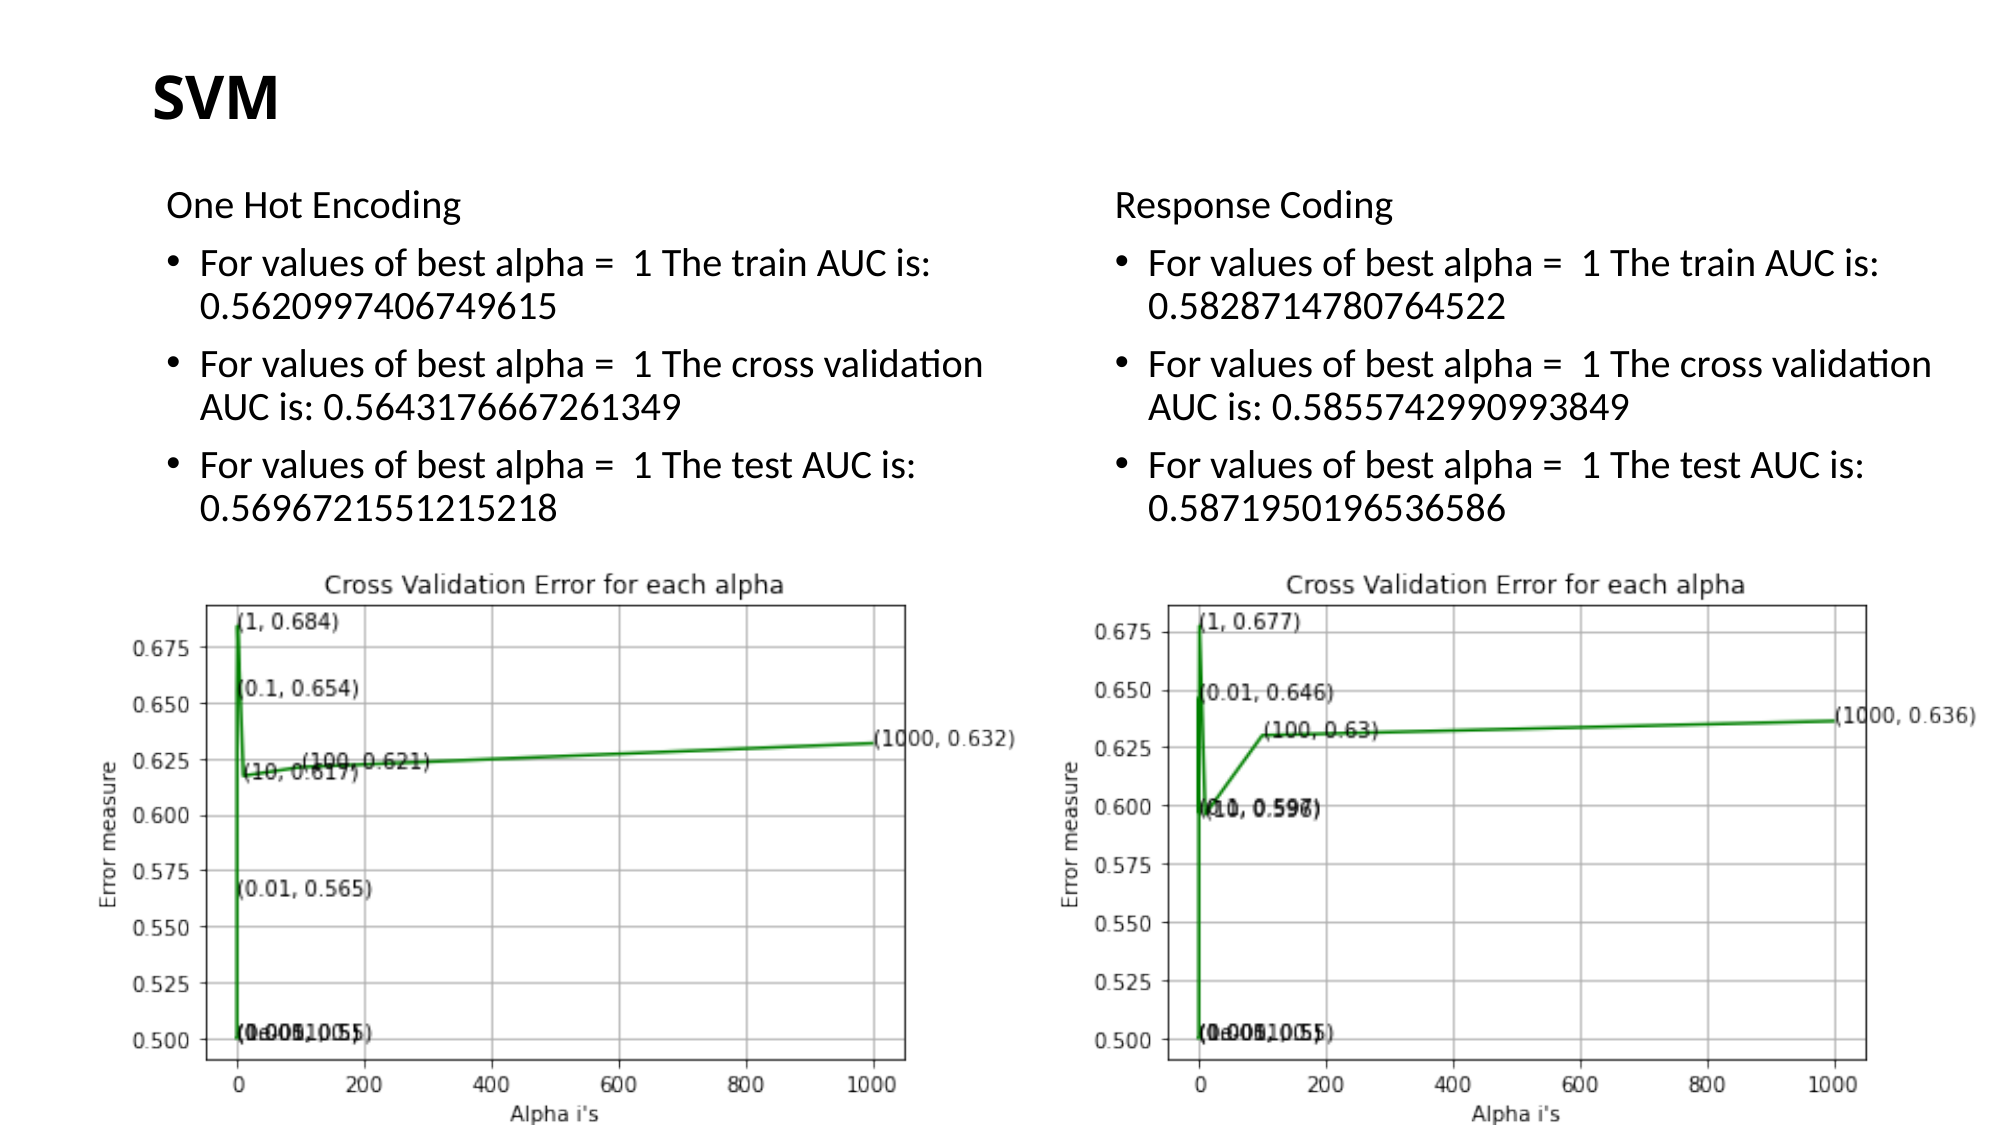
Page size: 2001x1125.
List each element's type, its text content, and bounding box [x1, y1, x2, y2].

text_box Response Coding For values of best alpha = 1 The train AUC is: 0.5828714780764522 For values of best alpha = 1 The cross validation AUC is: 0.5855742990993849 For values of best alpha = 1 The test AUC is: 0.5871950196536586 [1099, 176, 1955, 541]
picture [1049, 558, 1989, 1125]
picture [87, 558, 1028, 1125]
list One Hot Encoding For values of best alpha = 1 The train AUC is: 0.5620997406749615 For values of best alpha = 1 The cross validation AUC is: 0.5643176667261349 For values of best alpha = 1 The test AUC is: 0.5696721551215218 [151, 176, 1009, 541]
title SVM [137, 59, 1863, 141]
